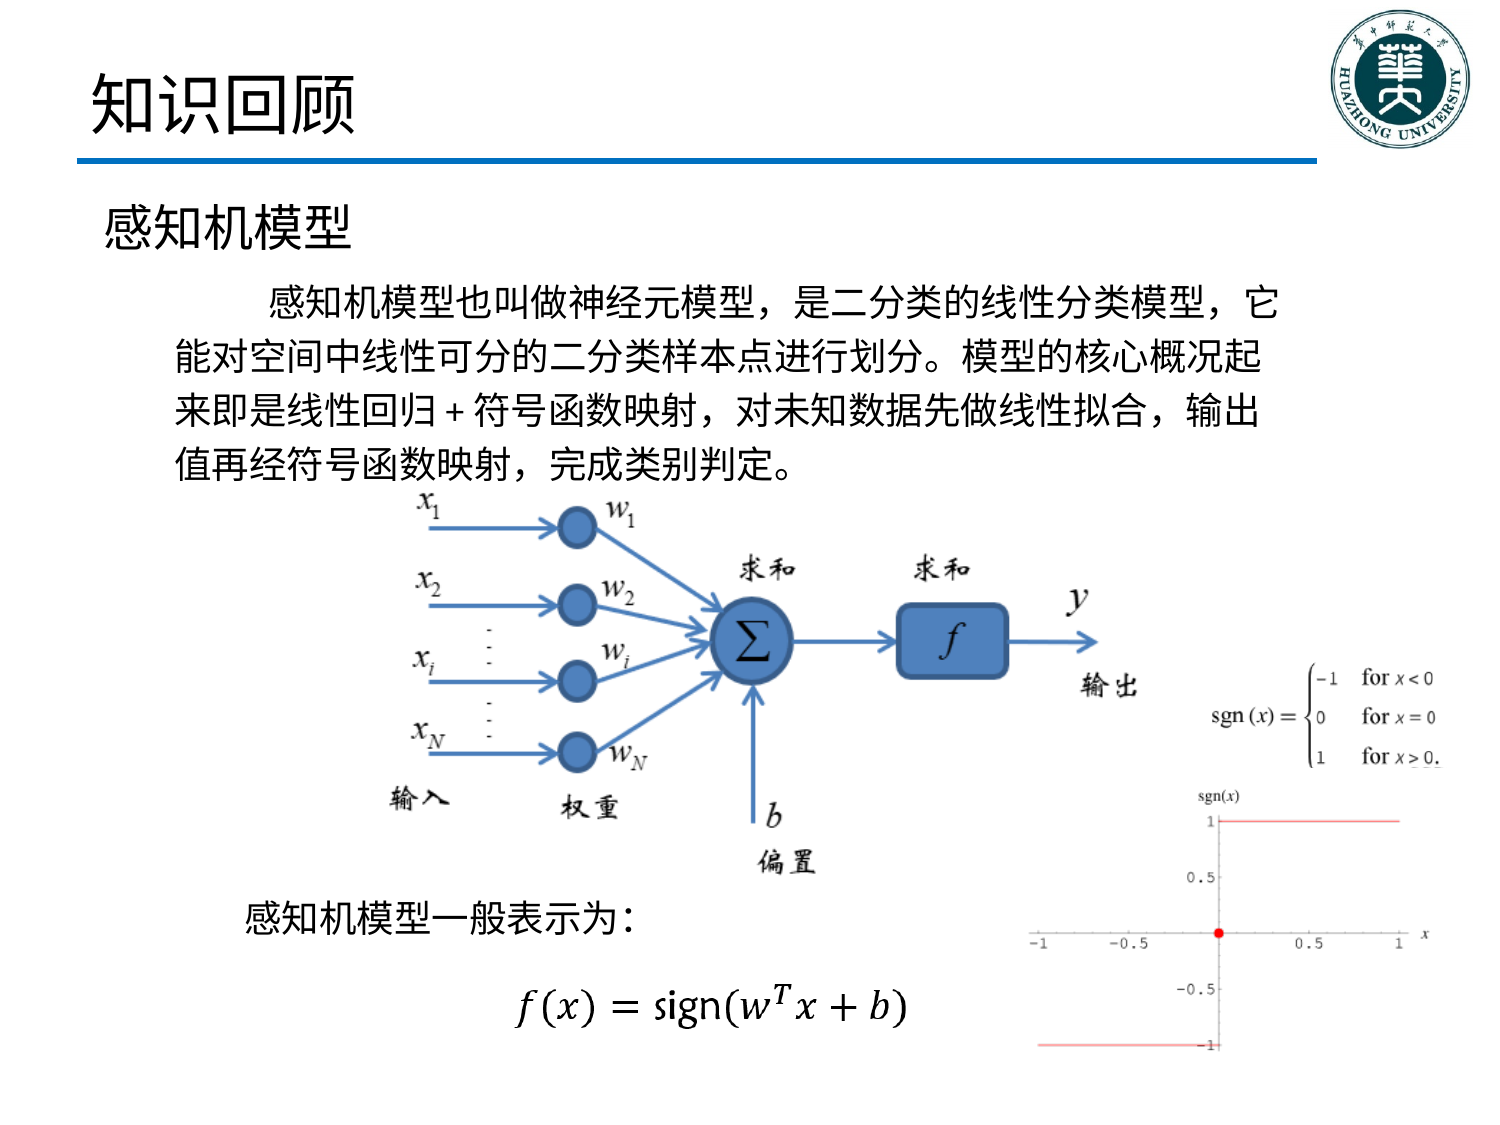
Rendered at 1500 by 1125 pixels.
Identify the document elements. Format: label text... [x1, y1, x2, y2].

picture [477, 969, 940, 1050]
text_box 感知机模型也叫做神经元模型，是二分类的线性分类模型，它能对空间中线性可分的二分类样本点进行划分。模型的核心概况起来即是线性回归+符号函数映射，对未知数据先做线性拟合，输出值再经符号函数映射，完成类别判定。 [159, 262, 1306, 494]
picture [371, 423, 1448, 1054]
text_box 感知机模型一般表示为： [135, 879, 1010, 948]
text_box 感知机模型 [88, 189, 839, 264]
picture [1328, 7, 1473, 150]
picture [1189, 658, 1448, 768]
title 知识回顾 [75, 45, 1425, 161]
